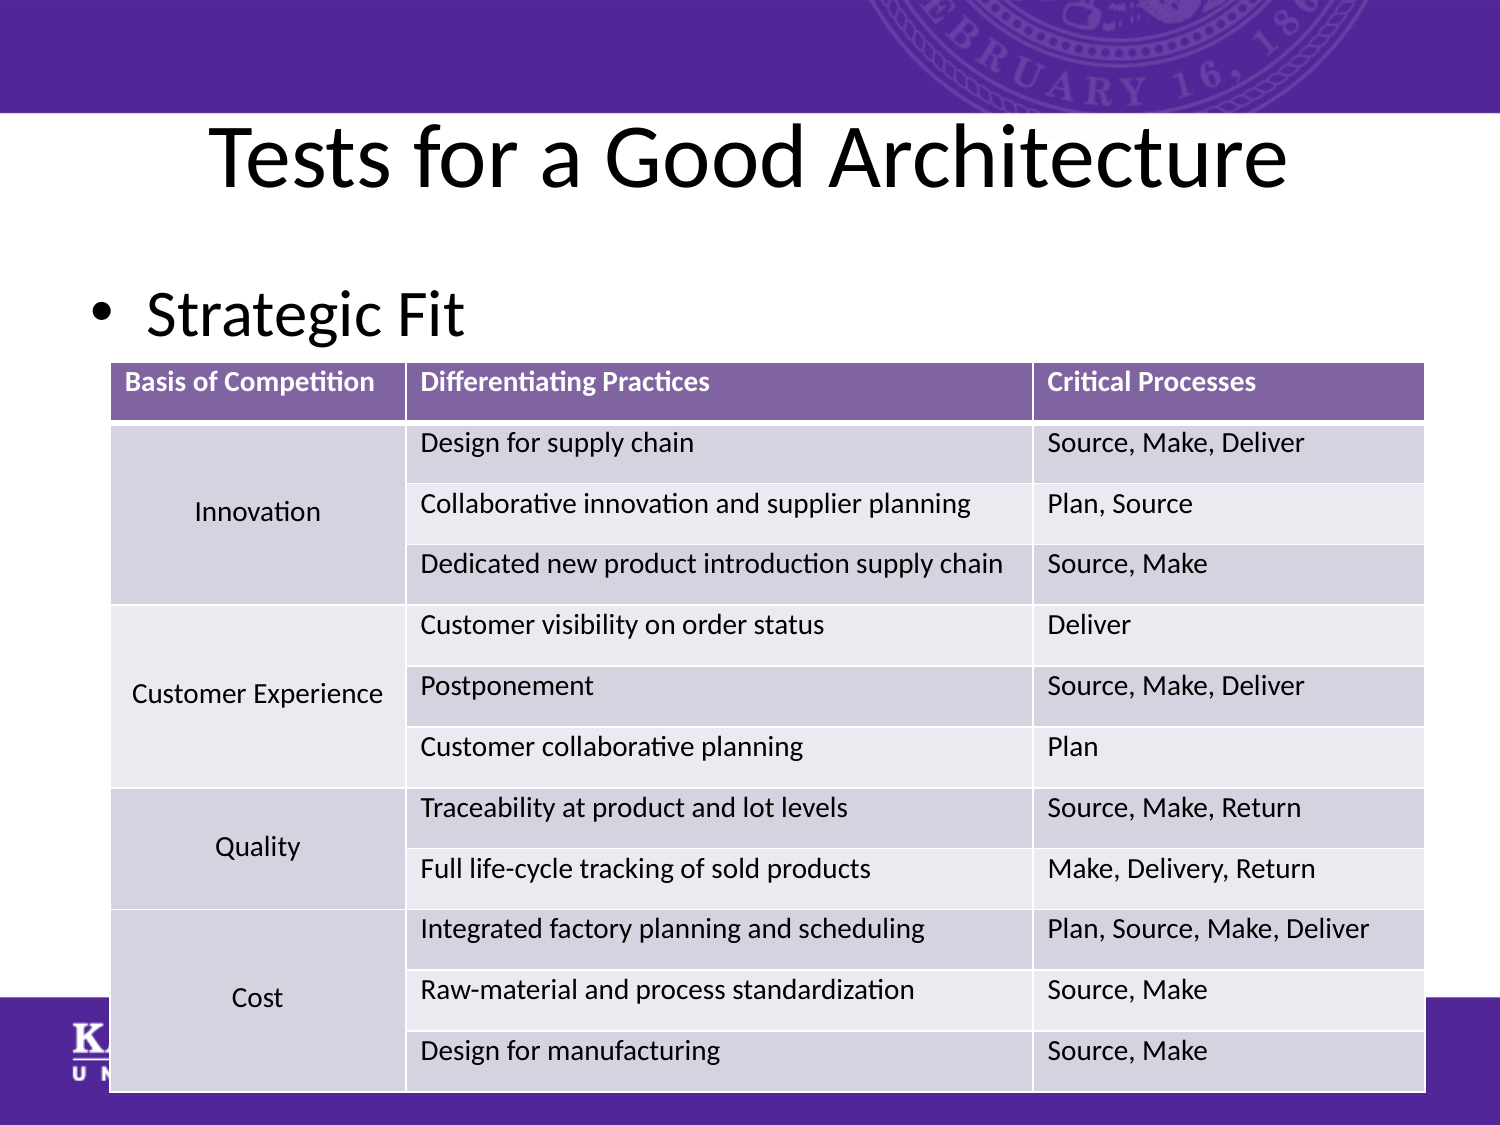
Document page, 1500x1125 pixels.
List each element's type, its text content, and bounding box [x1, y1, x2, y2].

table_cell Dedicated new product introduction supply chain [407, 545, 1032, 604]
table_header Differentiating Practices [407, 363, 1032, 420]
table_cell Make, Delivery, Return [1034, 849, 1424, 909]
table_cell Collaborative innovation and supplier planning [407, 484, 1032, 544]
table_cell Plan, Source [1034, 484, 1424, 544]
table_cell Source, Make [1034, 971, 1424, 1030]
table_cell Postponement [407, 667, 1032, 726]
table_header Basis of Competition [111, 363, 405, 420]
table_cell Traceability at product and lot levels [407, 789, 1032, 848]
table_cell Source, Make [1034, 545, 1424, 604]
table_cell Cost [111, 910, 405, 1091]
table_cell Design for manufacturing [407, 1032, 1032, 1091]
table_cell Plan, Source, Make, Deliver [1034, 910, 1424, 969]
title Tests for a Good Architecture [75, 57, 1425, 245]
table_cell Design for supply chain [407, 426, 1032, 483]
table_cell Innovation [111, 426, 405, 604]
table_cell Full life-cycle tracking of sold products [407, 849, 1032, 909]
table_cell Source, Make, Deliver [1034, 667, 1424, 726]
table_header Critical Processes [1034, 363, 1424, 420]
table_cell Source, Make [1034, 1032, 1424, 1091]
list Strategic Fit [75, 262, 1456, 1005]
picture [0, 0, 1500, 1125]
table_cell Raw-material and process standardization [407, 971, 1032, 1030]
table_cell Source, Make, Deliver [1034, 426, 1424, 483]
table_cell Customer visibility on order status [407, 606, 1032, 665]
table_cell Source, Make, Return [1034, 789, 1424, 848]
table_cell Integrated factory planning and scheduling [407, 910, 1032, 969]
table_cell Customer Experience [111, 606, 405, 787]
table_cell Quality [111, 789, 405, 909]
table_cell Customer collaborative planning [407, 728, 1032, 787]
table_cell Plan [1034, 728, 1424, 787]
table_cell Deliver [1034, 606, 1424, 665]
